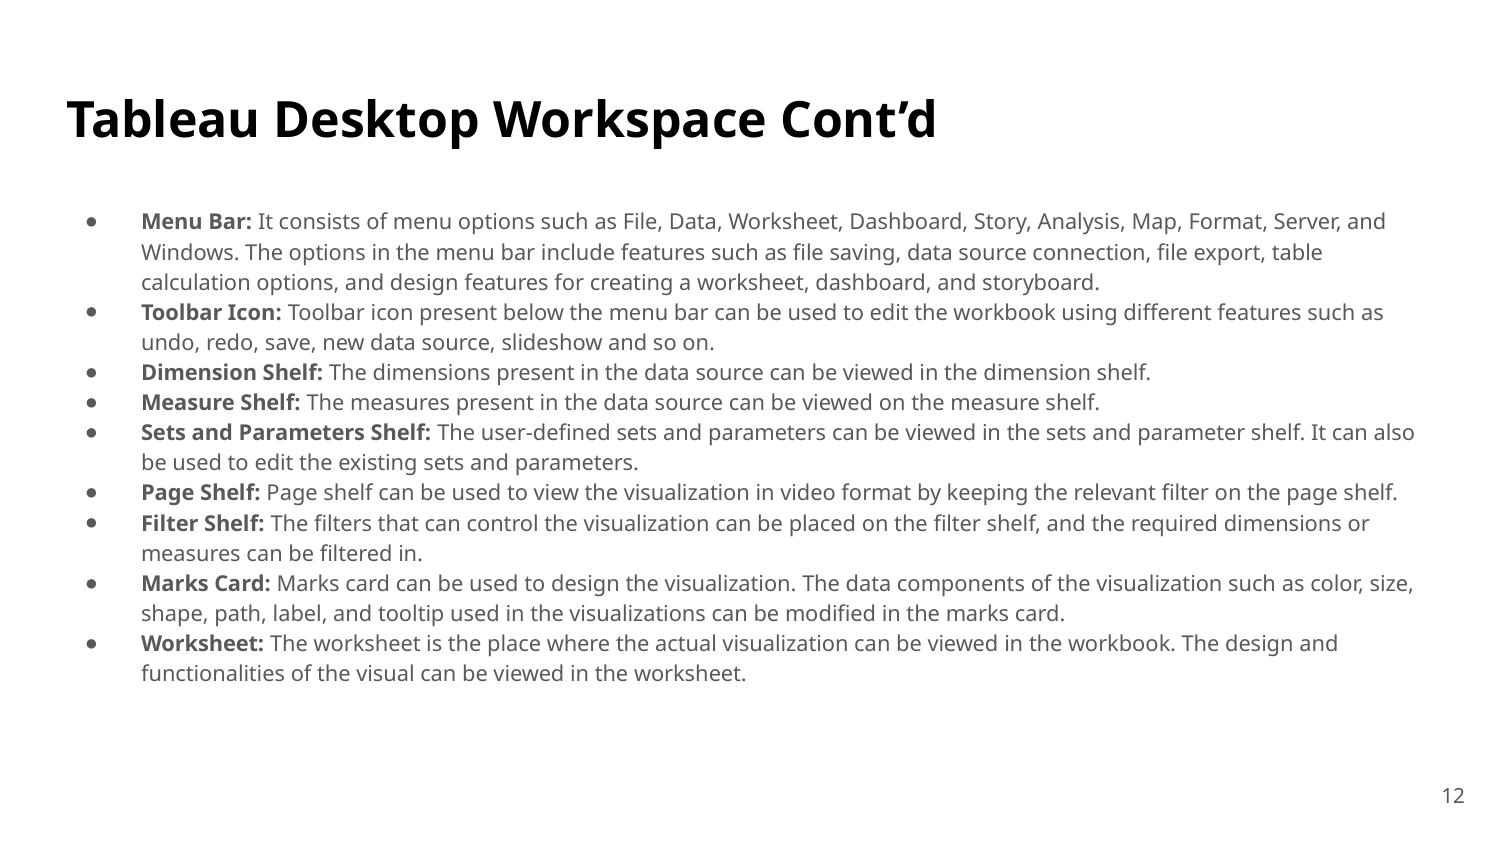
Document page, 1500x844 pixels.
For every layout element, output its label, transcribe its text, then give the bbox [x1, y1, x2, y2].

list Menu Bar: It consists of menu options such as File, Data, Worksheet, Dashboard, Story, Analysis, Map, Format, Server, and Windows. The options in the menu bar include features such as file saving, data source connection, file export, table calculation options, and design features for creating a worksheet, dashboard, and storyboard. Toolbar Icon: Toolbar icon present below the menu bar can be used to edit the workbook using different features such as undo, redo, save, new data source, slideshow and so on. Dimension Shelf: The dimensions present in the data source can be viewed in the dimension shelf. Measure Shelf: The measures present in the data source can be viewed on the measure shelf. Sets and Parameters Shelf: The user-defined sets and parameters can be viewed in the sets and parameter shelf. It can also be used to edit the existing sets and parameters. Page Shelf: Page shelf can be used to view the visualization in video format by keeping the relevant filter on the page shelf. Filter Shelf: The filters that can control the visualization can be placed on the filter shelf, and the required dimensions or measures can be filtered in. Marks Card: Marks card can be used to design the visualization. The data components of the visualization such as color, size, shape, path, label, and tooltip used in the visualizations can be modified in the marks card. Worksheet: The worksheet is the place where the actual visualization can be viewed in the workbook. The design and functionalities of the visual can be viewed in the worksheet. [51, 189, 1449, 750]
slide_number 12 [1389, 764, 1480, 830]
title Tableau Desktop Workspace Cont’d [51, 72, 1449, 167]
